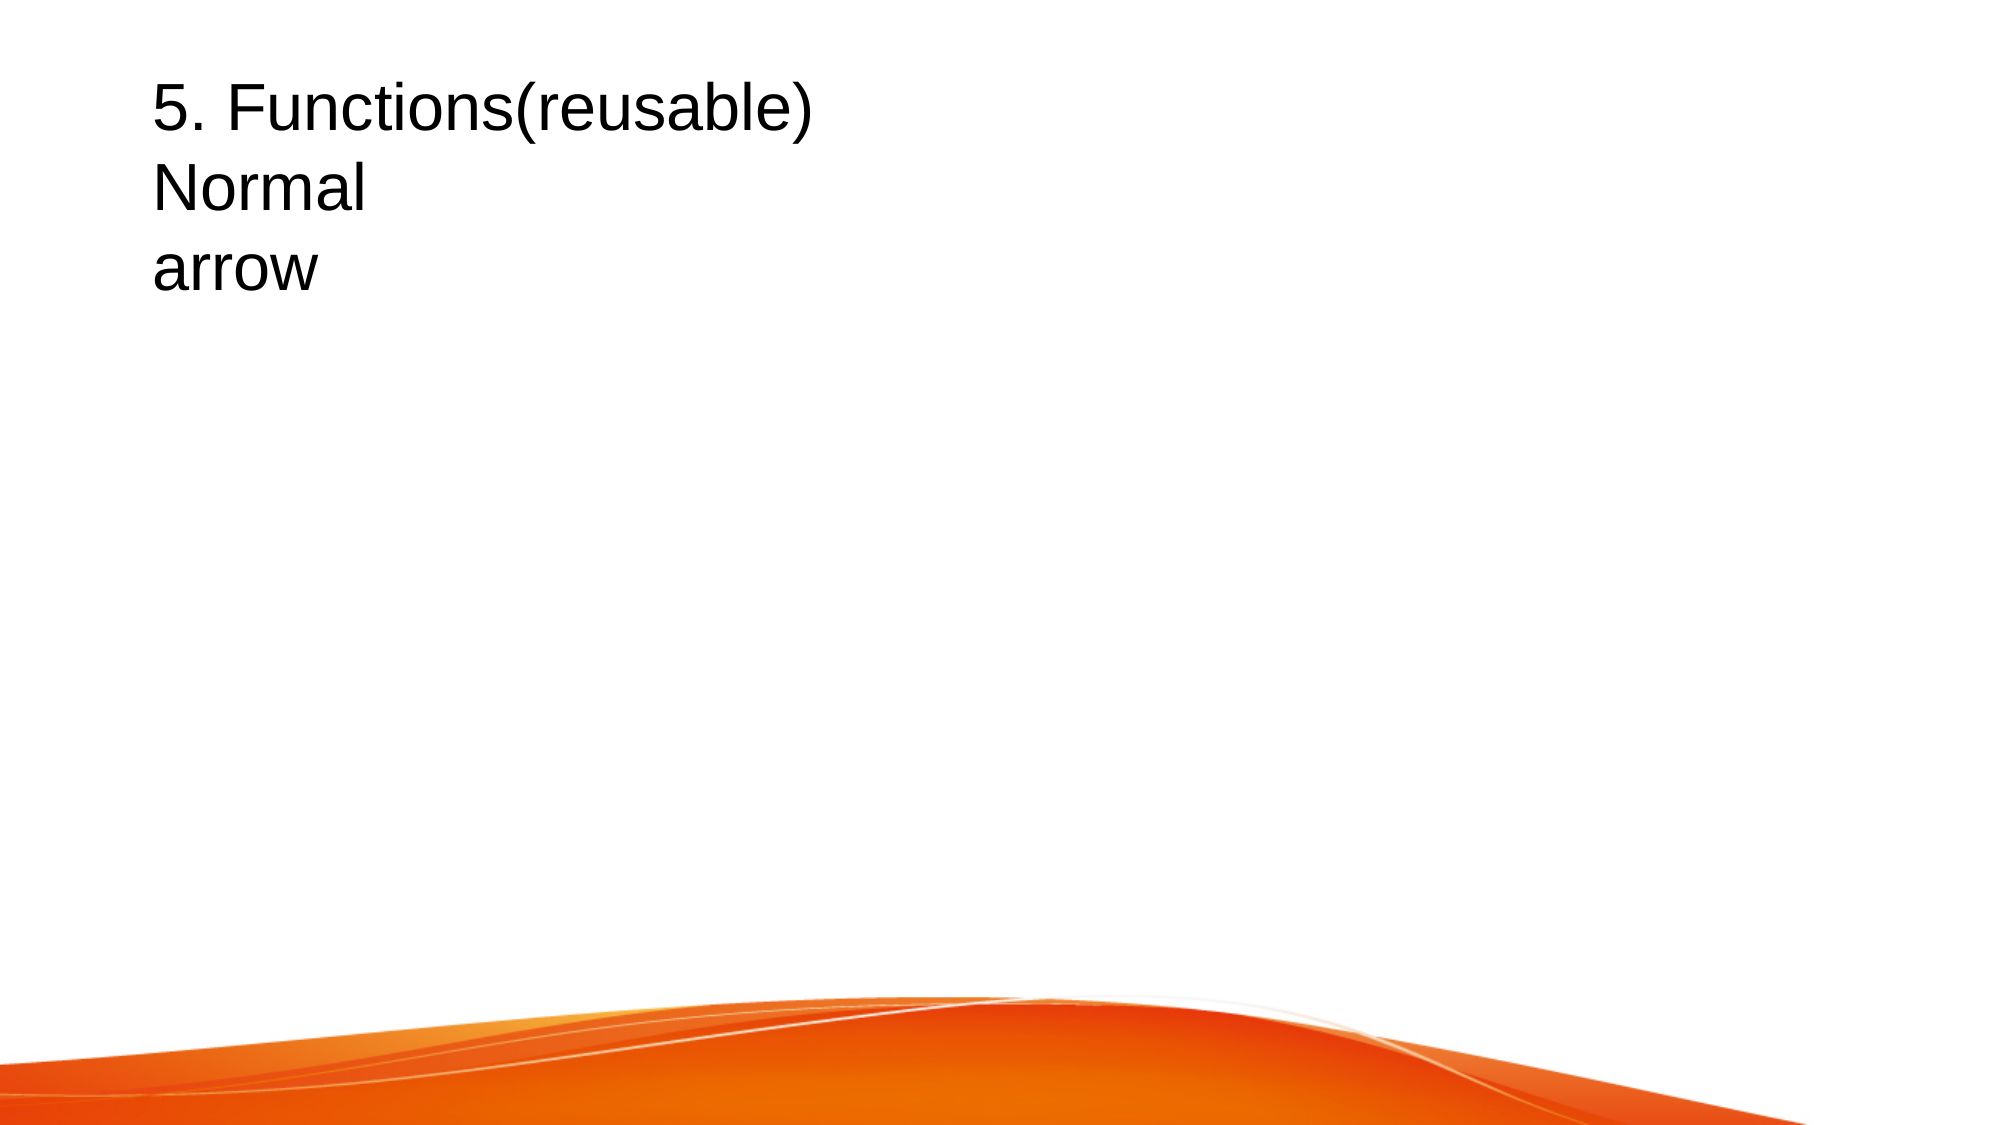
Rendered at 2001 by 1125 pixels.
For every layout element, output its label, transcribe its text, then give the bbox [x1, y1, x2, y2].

list 5. Functions(reusable) Normal arrow [137, 56, 1863, 1014]
picture [0, 0, 2000, 1125]
